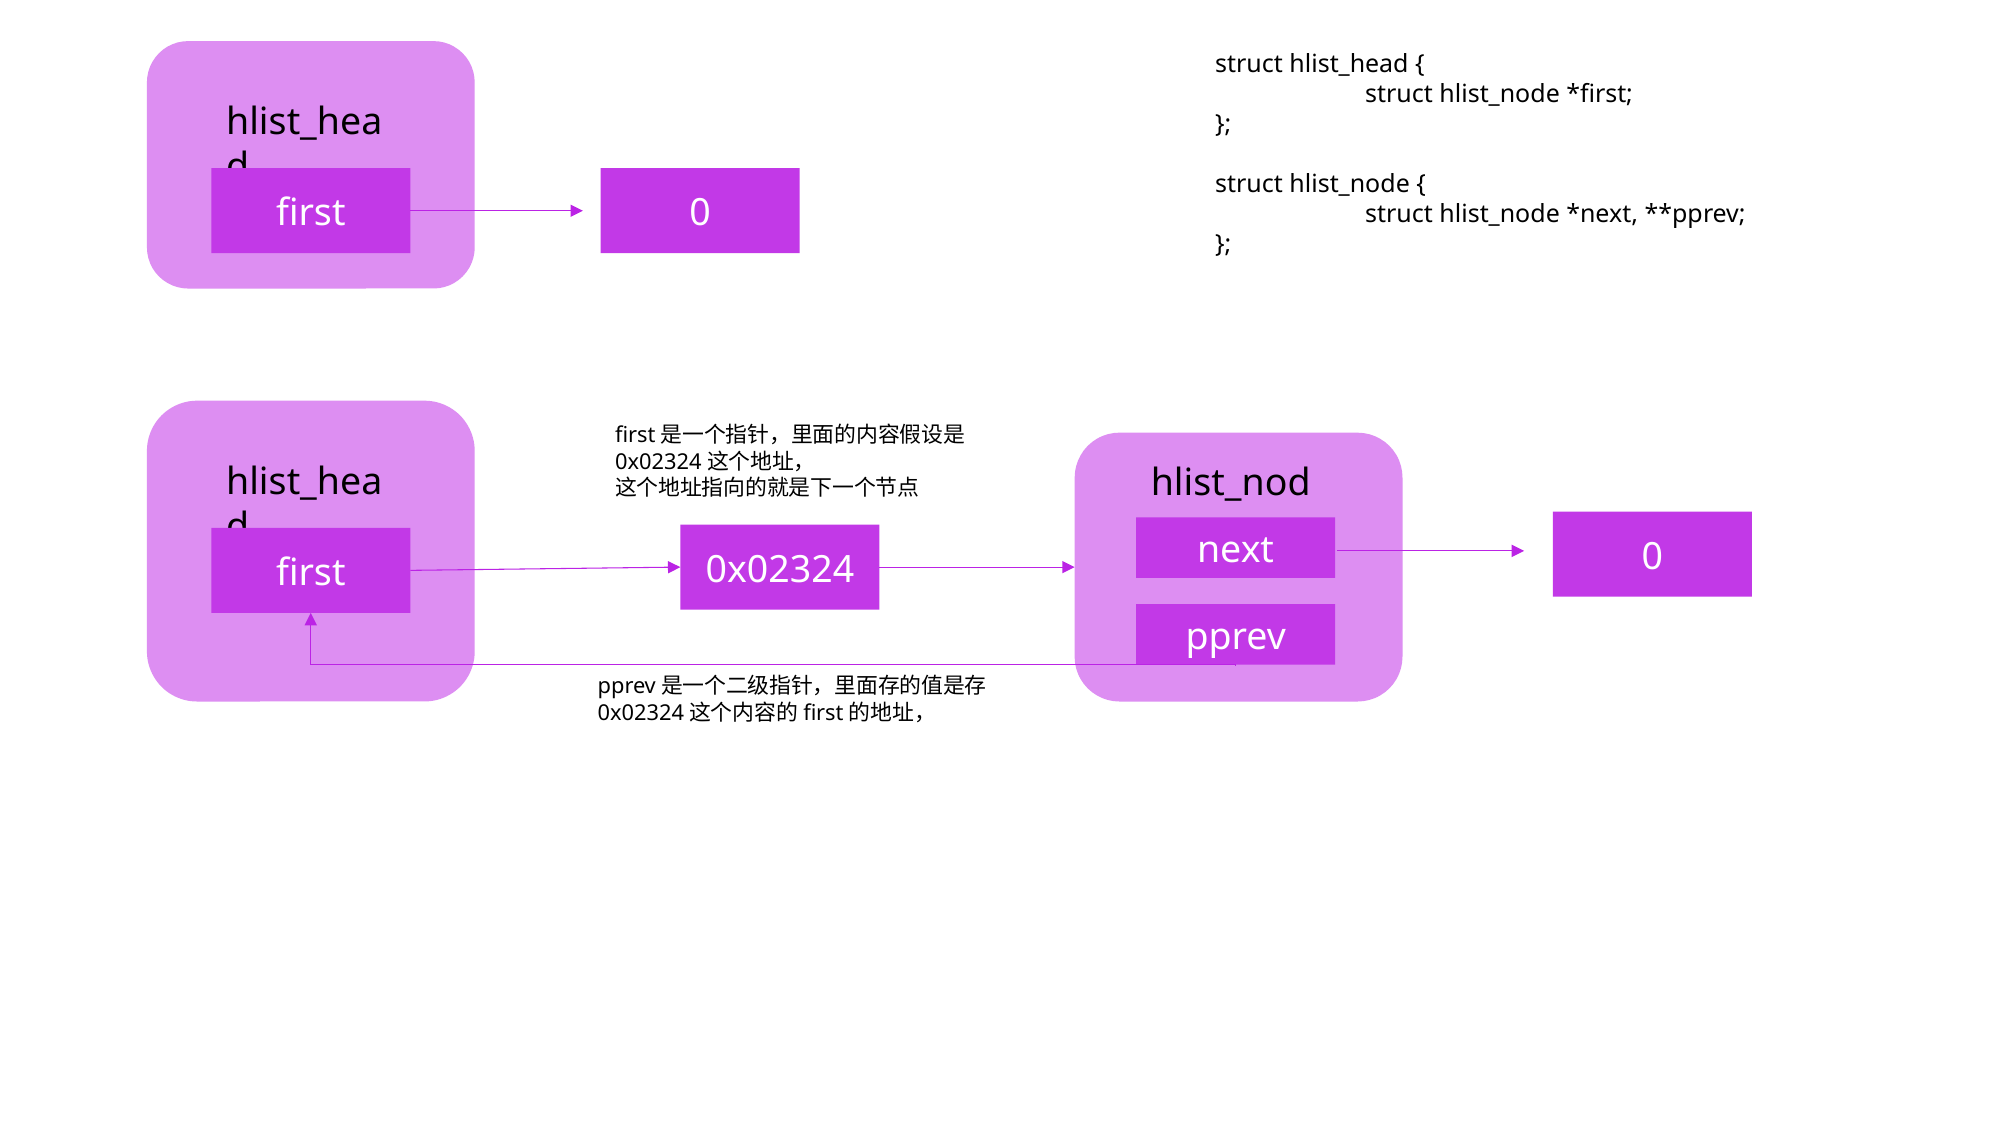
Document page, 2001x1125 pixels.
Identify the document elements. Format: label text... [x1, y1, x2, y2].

text_box hlist_head [211, 449, 411, 527]
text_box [1074, 432, 1403, 702]
text_box pprev是一个二级指针，里面存的值是存0x02324这个内容的first的地址， [582, 664, 747, 732]
text_box first是一个指针，里面的内容假设是0x02324这个地址， 这个地址指向的就是下一个节点 [800, 413, 1033, 508]
text_box first [210, 167, 411, 254]
text_box 0 [600, 167, 801, 254]
text_box hlist_head [211, 89, 411, 167]
text_box 0x02324 [679, 524, 747, 611]
text_box first是一个指针，里面的内容假设是0x02324这个地址， 这个地址指向的就是下一个节点 [600, 413, 747, 508]
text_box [747, 176, 800, 1102]
text_box [145, 399, 476, 703]
text_box 0x02324 [800, 524, 880, 611]
text_box pprev是一个二级指针，里面存的值是存0x02324这个内容的first的地址， [800, 664, 1016, 732]
text_box struct hlist_head { struct hlist_node *first; }; struct hlist_node { struct hlist_node *next, **pprev; }; [1200, 40, 1989, 265]
text_box [145, 40, 476, 290]
text_box first [210, 527, 411, 614]
text_box 0 [1552, 511, 1753, 598]
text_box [410, 567, 681, 571]
